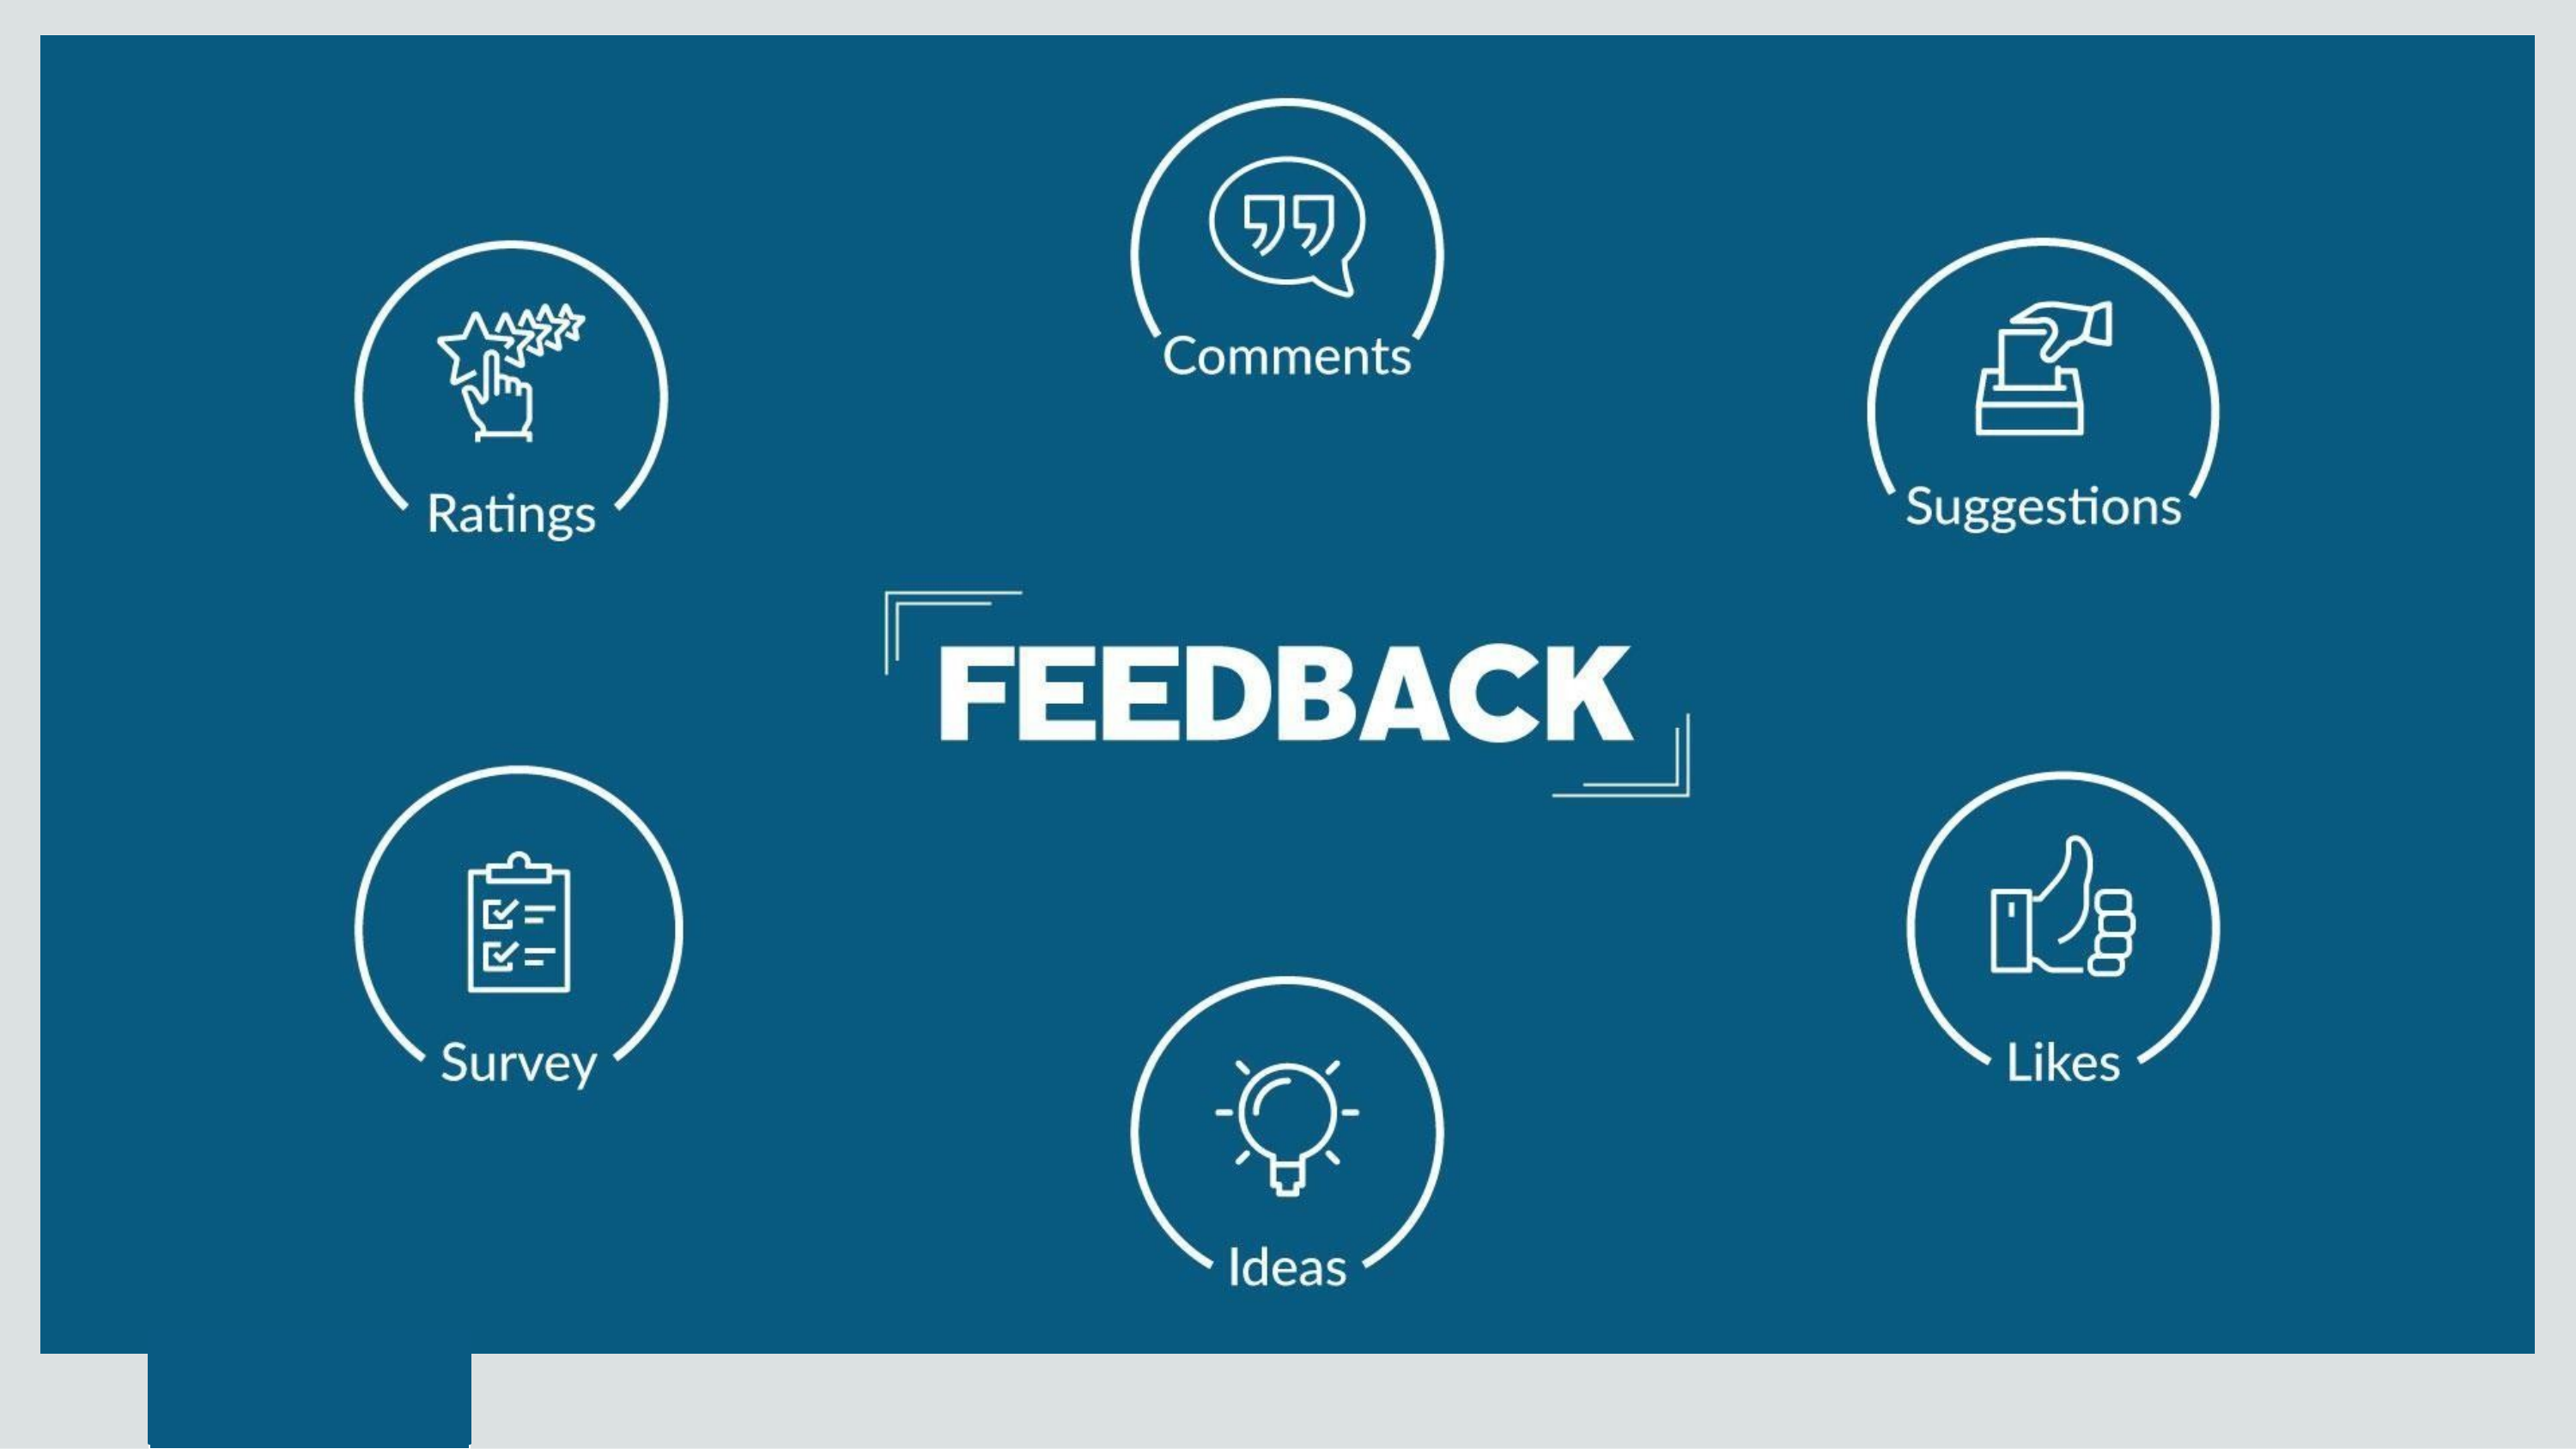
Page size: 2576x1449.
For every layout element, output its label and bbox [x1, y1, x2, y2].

text_box [0, 0, 2576, 1449]
